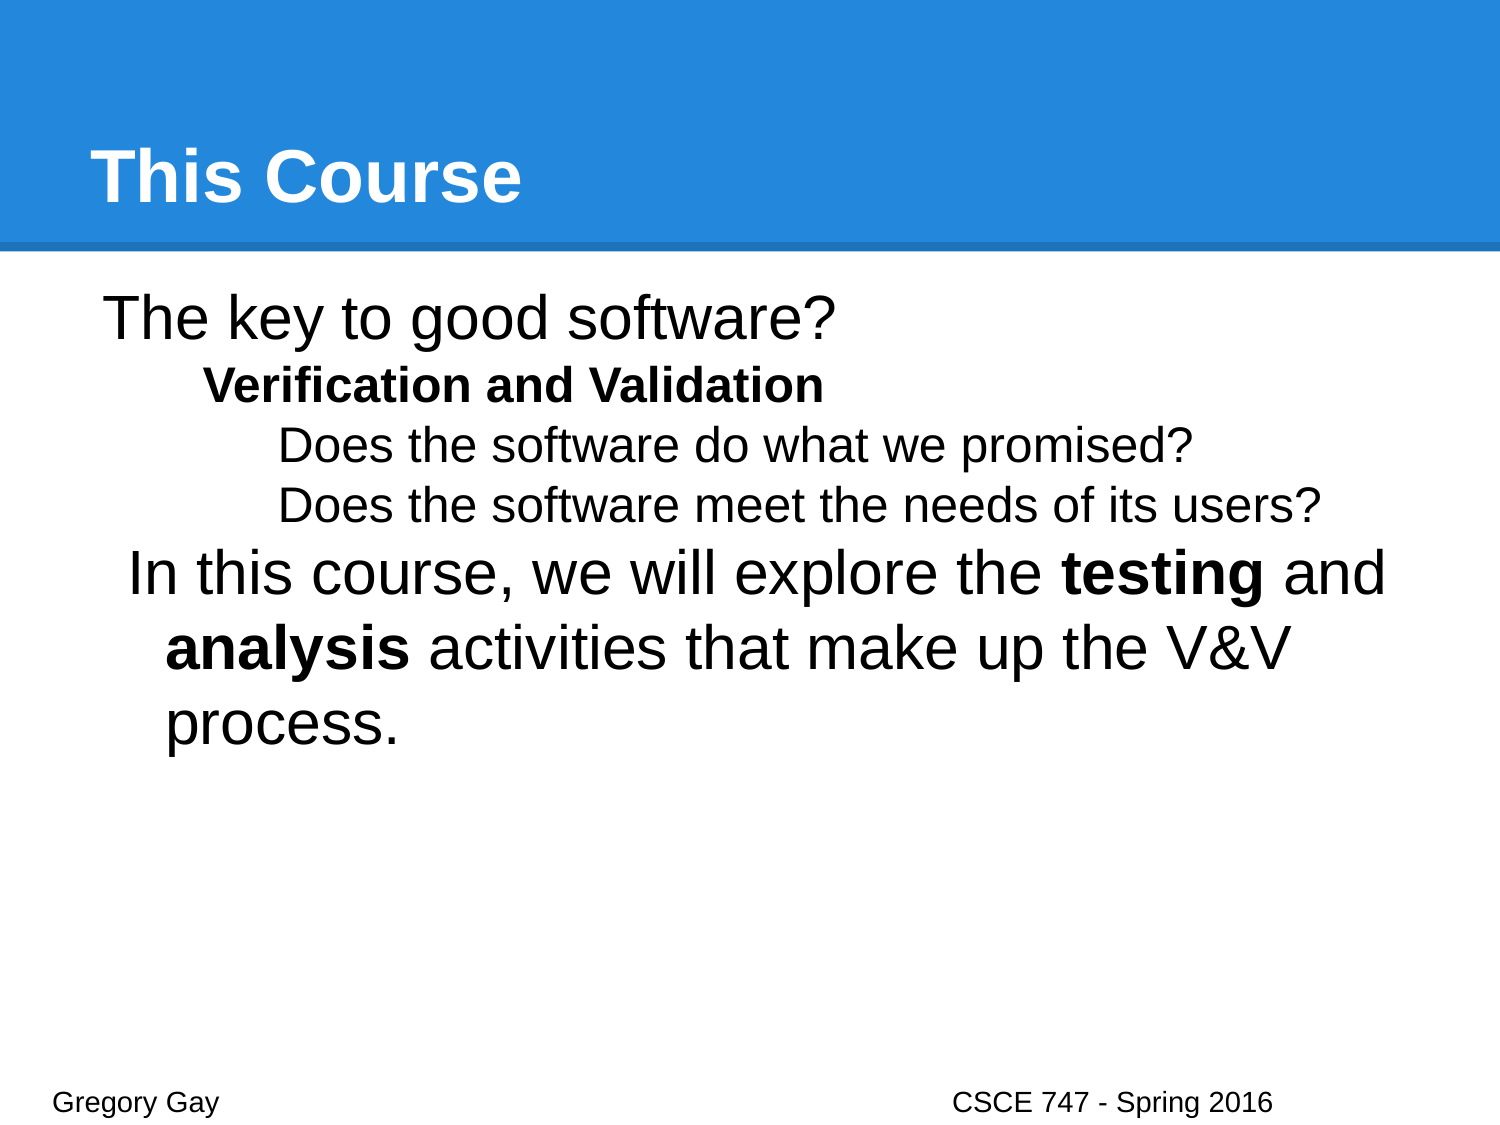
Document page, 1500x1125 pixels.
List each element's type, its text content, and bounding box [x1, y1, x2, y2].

list The key to good software? Verification and Validation Does the software do what we promised? Does the software meet the needs of its users? In this course, we will explore the testing and analysis activities that make up the V&V process. [75, 262, 1476, 1078]
title This Course [75, 45, 1425, 233]
text_box Gregory Gay CSCE 747 - Spring 2016 2 [37, 1068, 1463, 1114]
